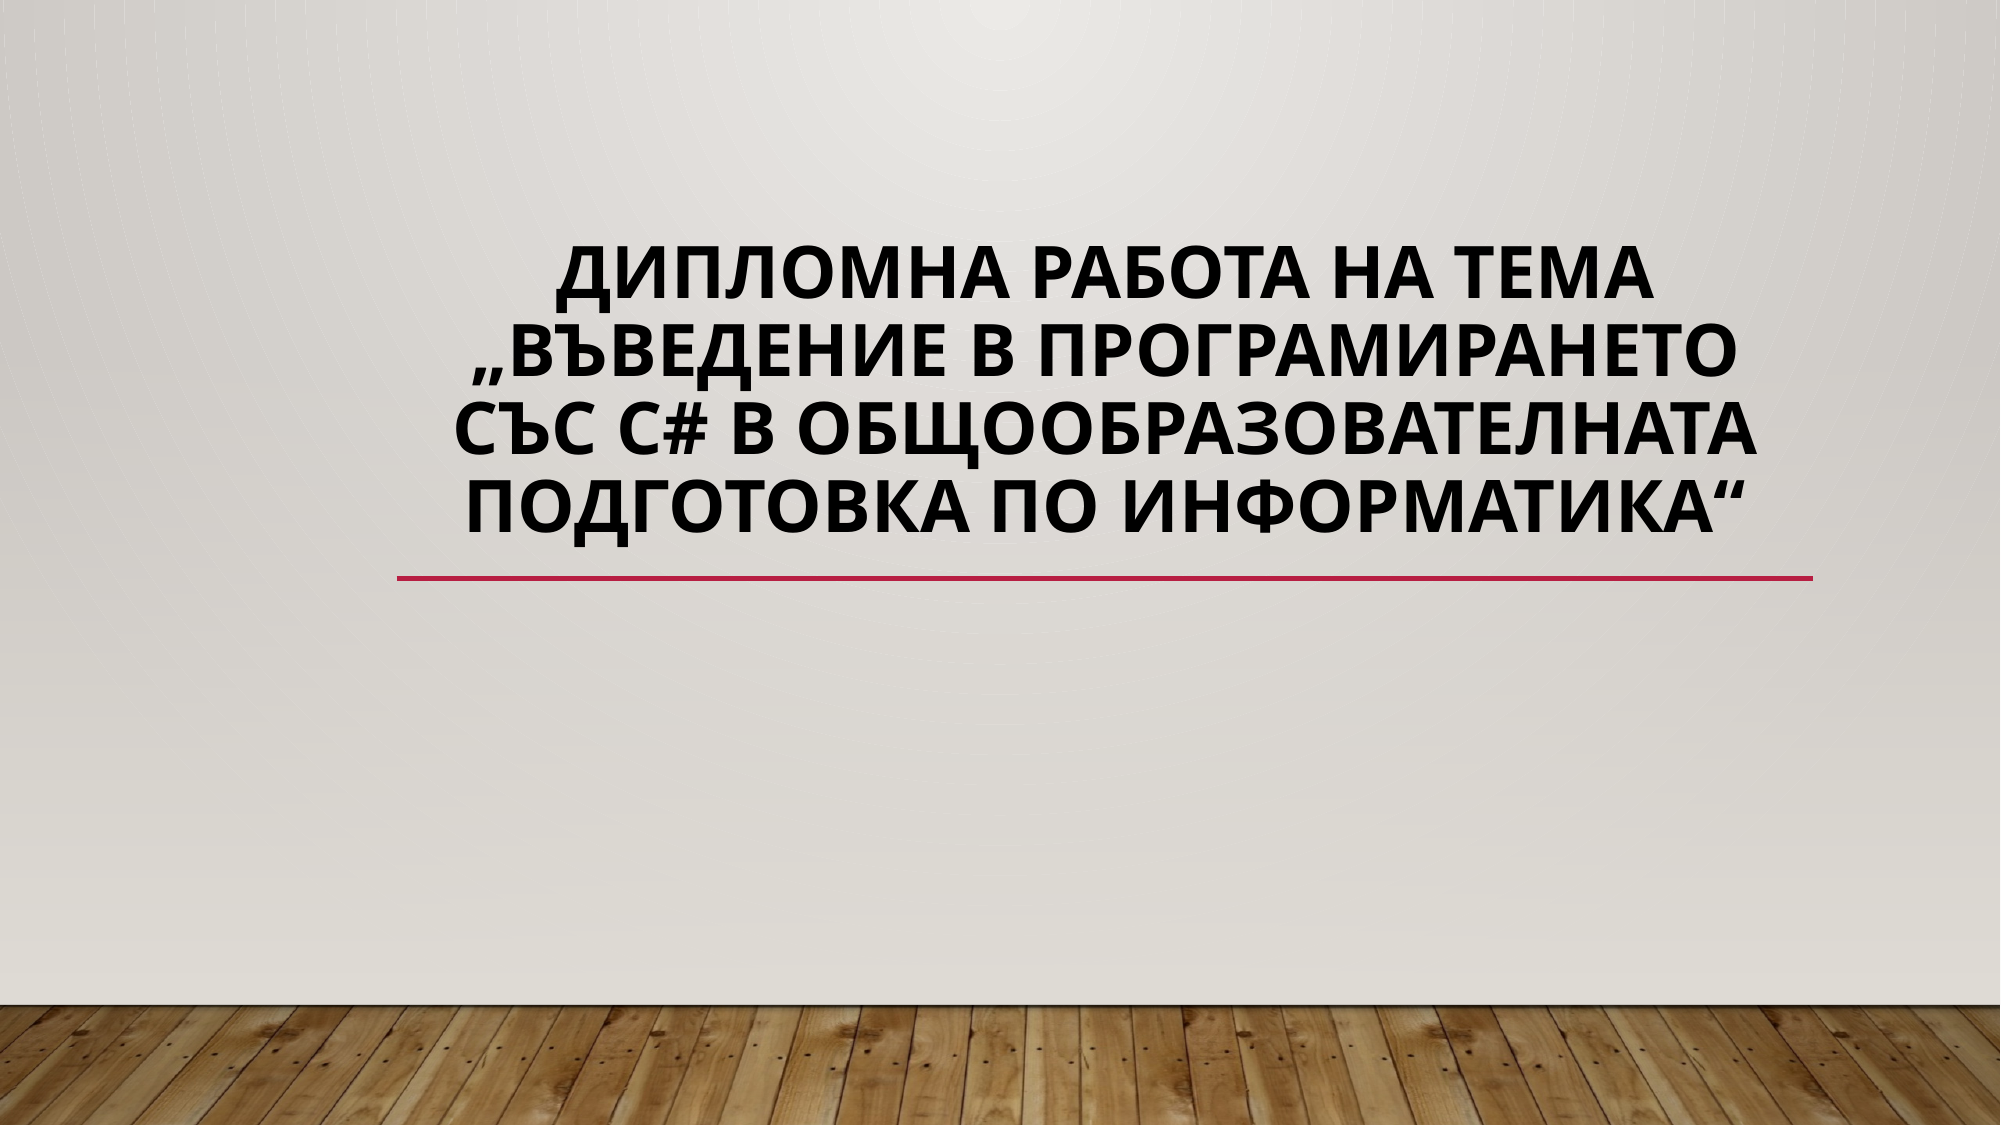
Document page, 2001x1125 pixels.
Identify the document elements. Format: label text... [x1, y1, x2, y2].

picture [0, 1005, 2000, 1125]
title Дипломна работа на тема „Въведение в програмирането със C# в общообразователната подготовка по информатика“ [396, 131, 1814, 549]
